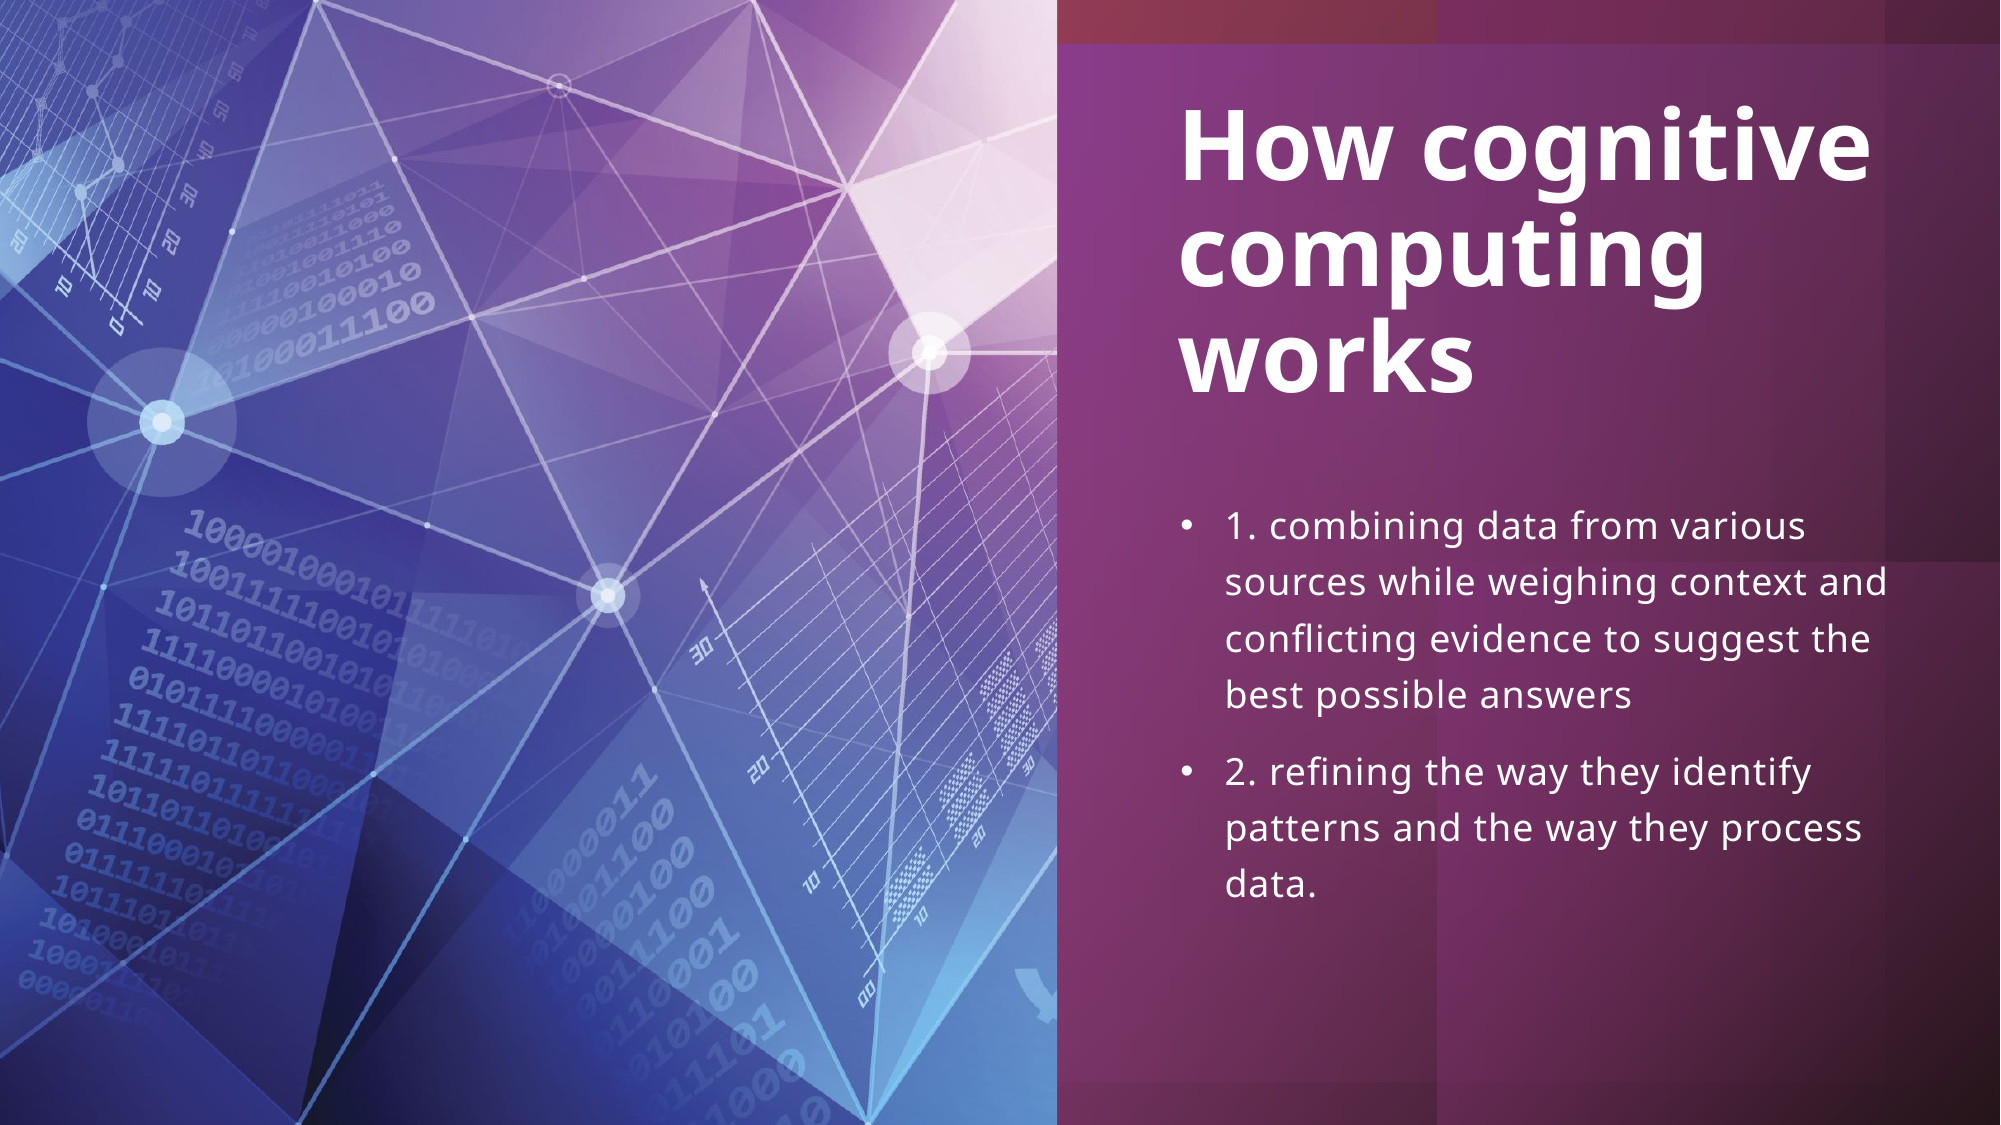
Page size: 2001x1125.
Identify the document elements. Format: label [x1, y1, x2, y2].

text_box [1058, 0, 2000, 1125]
picture [0, 0, 1058, 1125]
